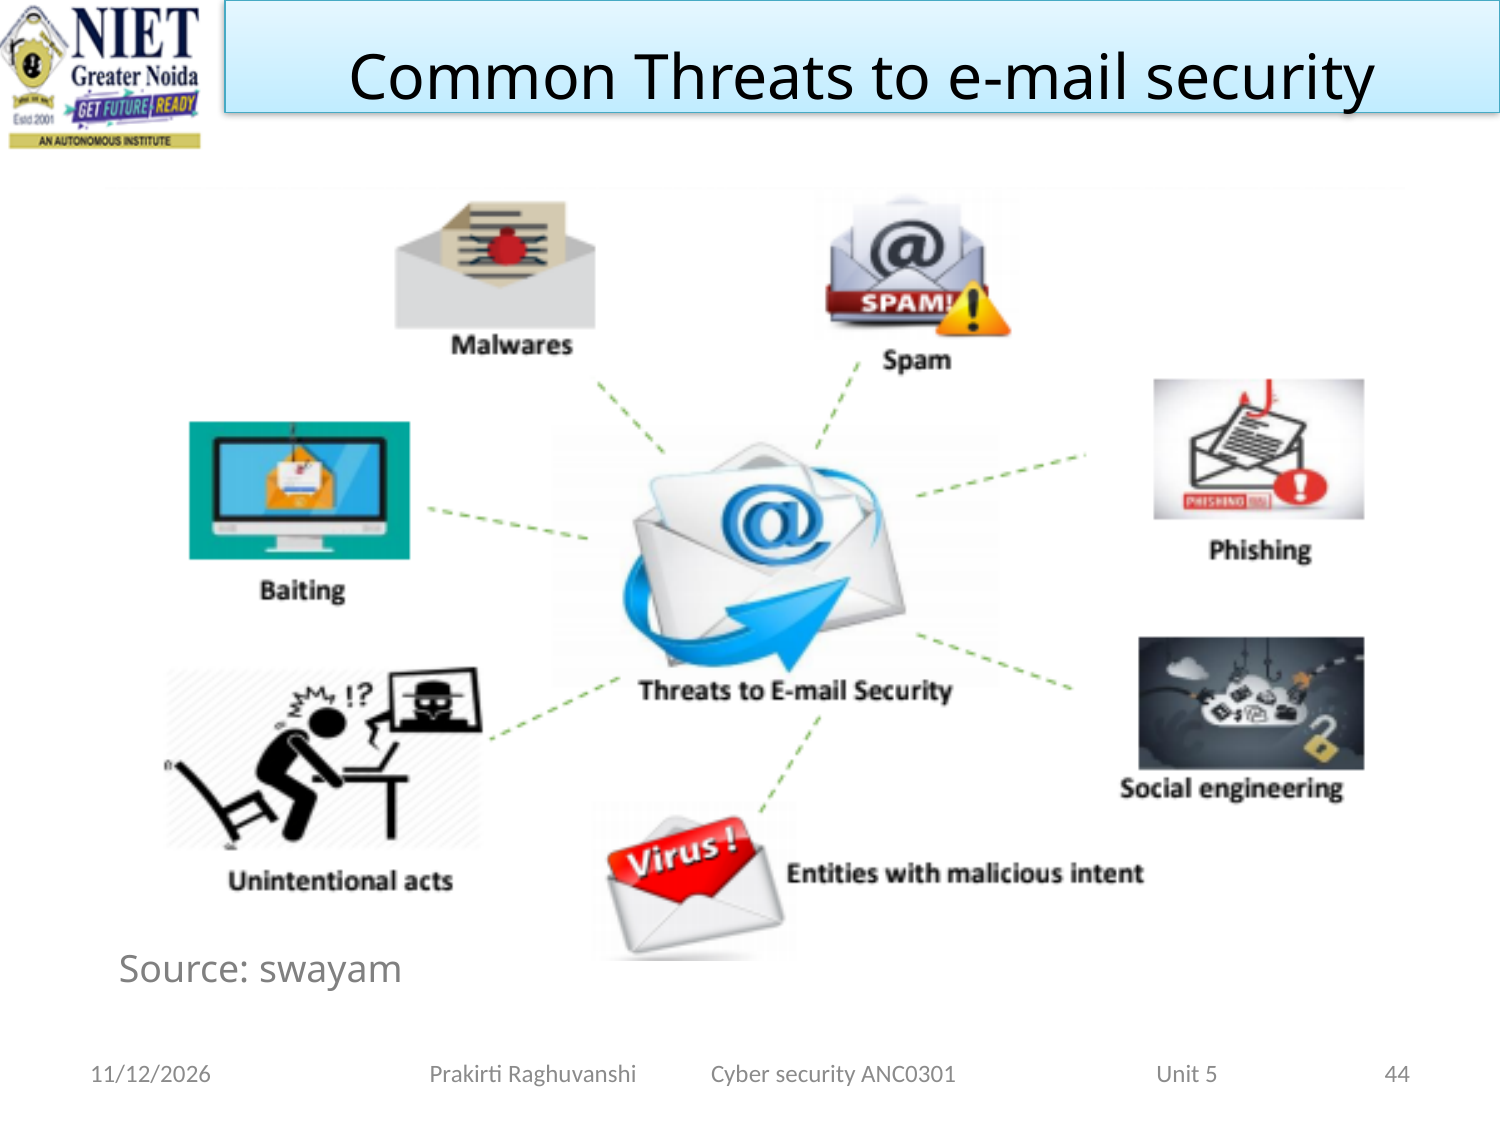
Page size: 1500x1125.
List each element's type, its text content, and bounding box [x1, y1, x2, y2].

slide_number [75, 1042, 412, 1103]
footer Prakirti Raghuvanshi Cyber security ANC0301 Unit 5 [412, 1042, 1074, 1103]
picture [105, 187, 1405, 962]
slide_number 44 [1074, 1042, 1425, 1103]
picture [0, 0, 207, 154]
text_box Common Threats to e-mail security [224, 0, 1500, 113]
text_box Source: swayam [104, 968, 428, 998]
